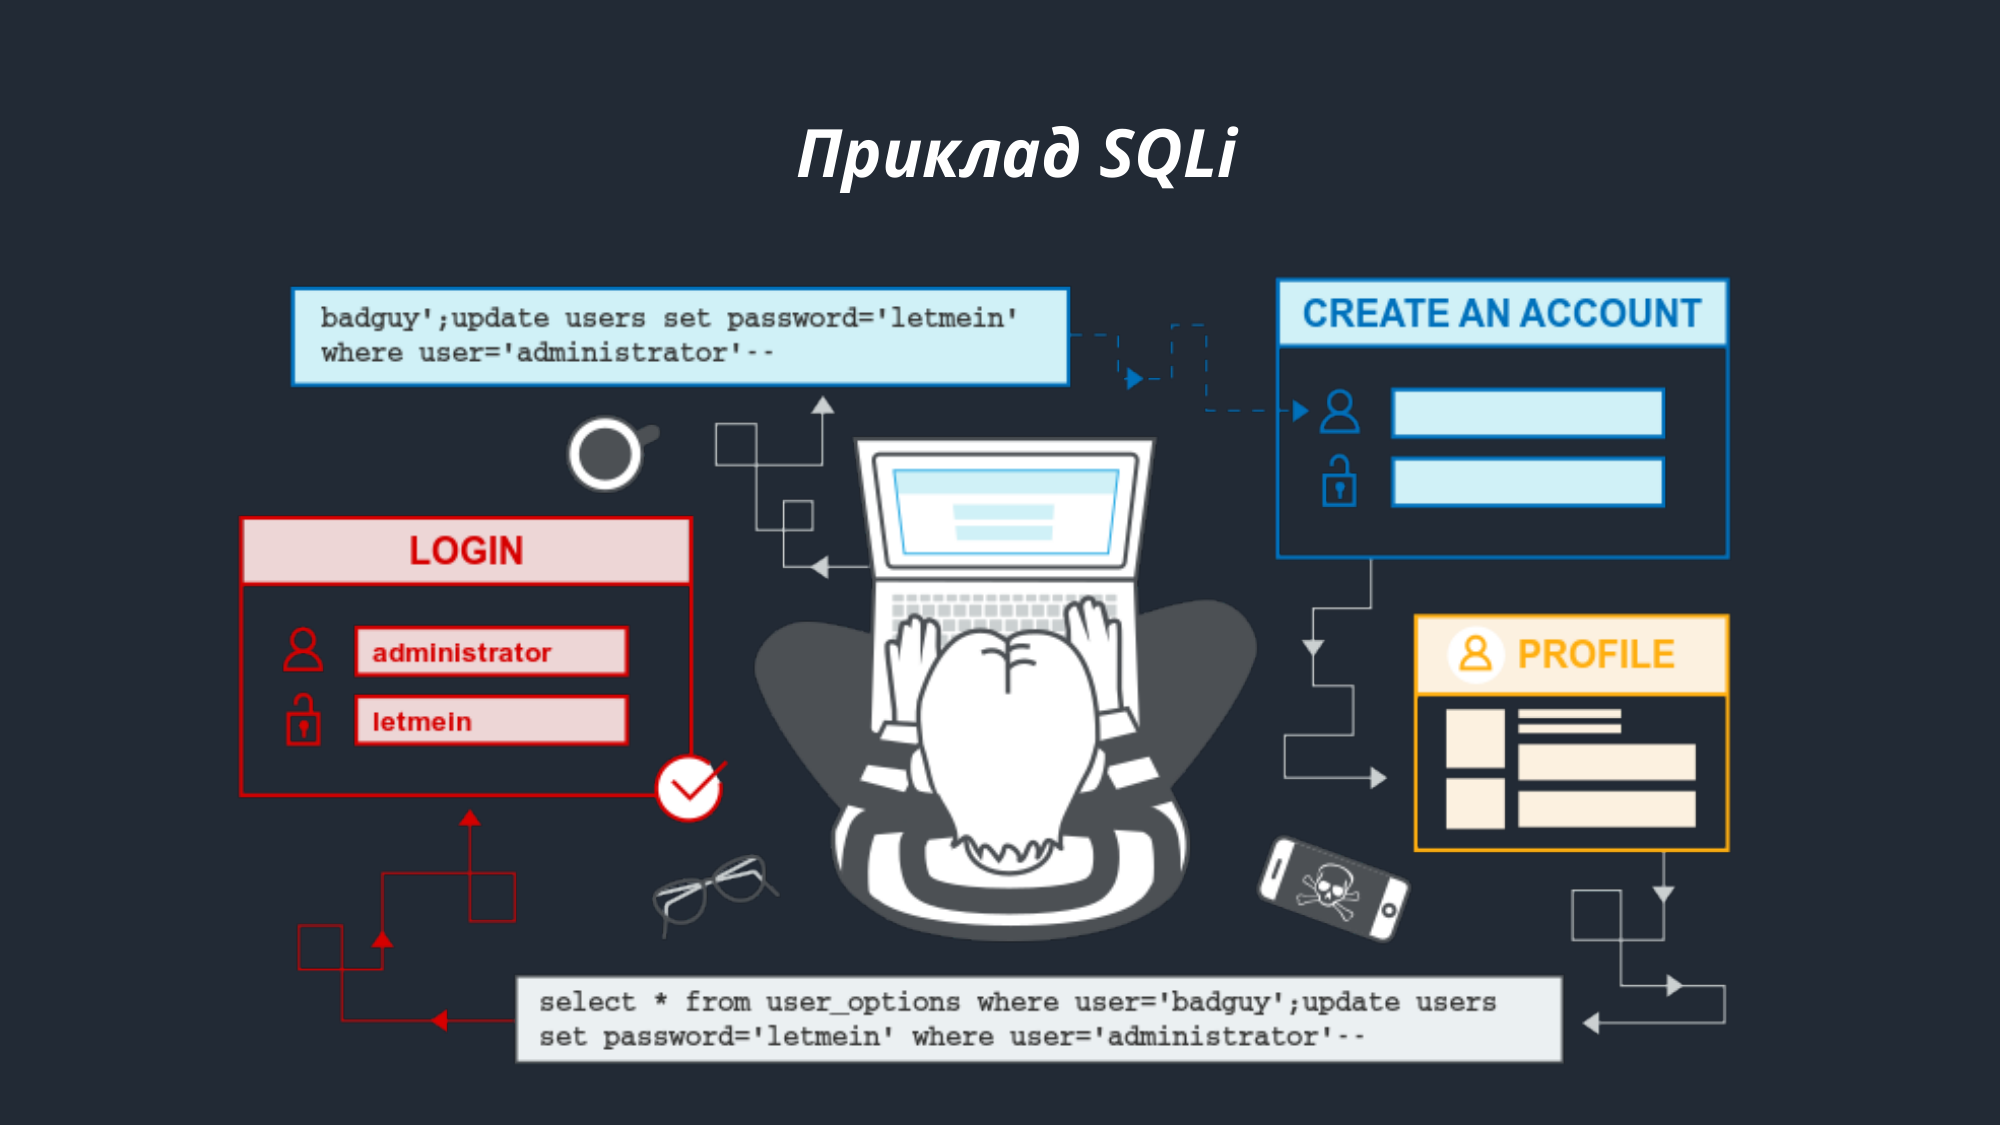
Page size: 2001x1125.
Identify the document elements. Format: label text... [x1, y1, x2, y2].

text_box Приклад SQLi [781, 103, 1474, 198]
picture [192, 231, 1778, 1125]
